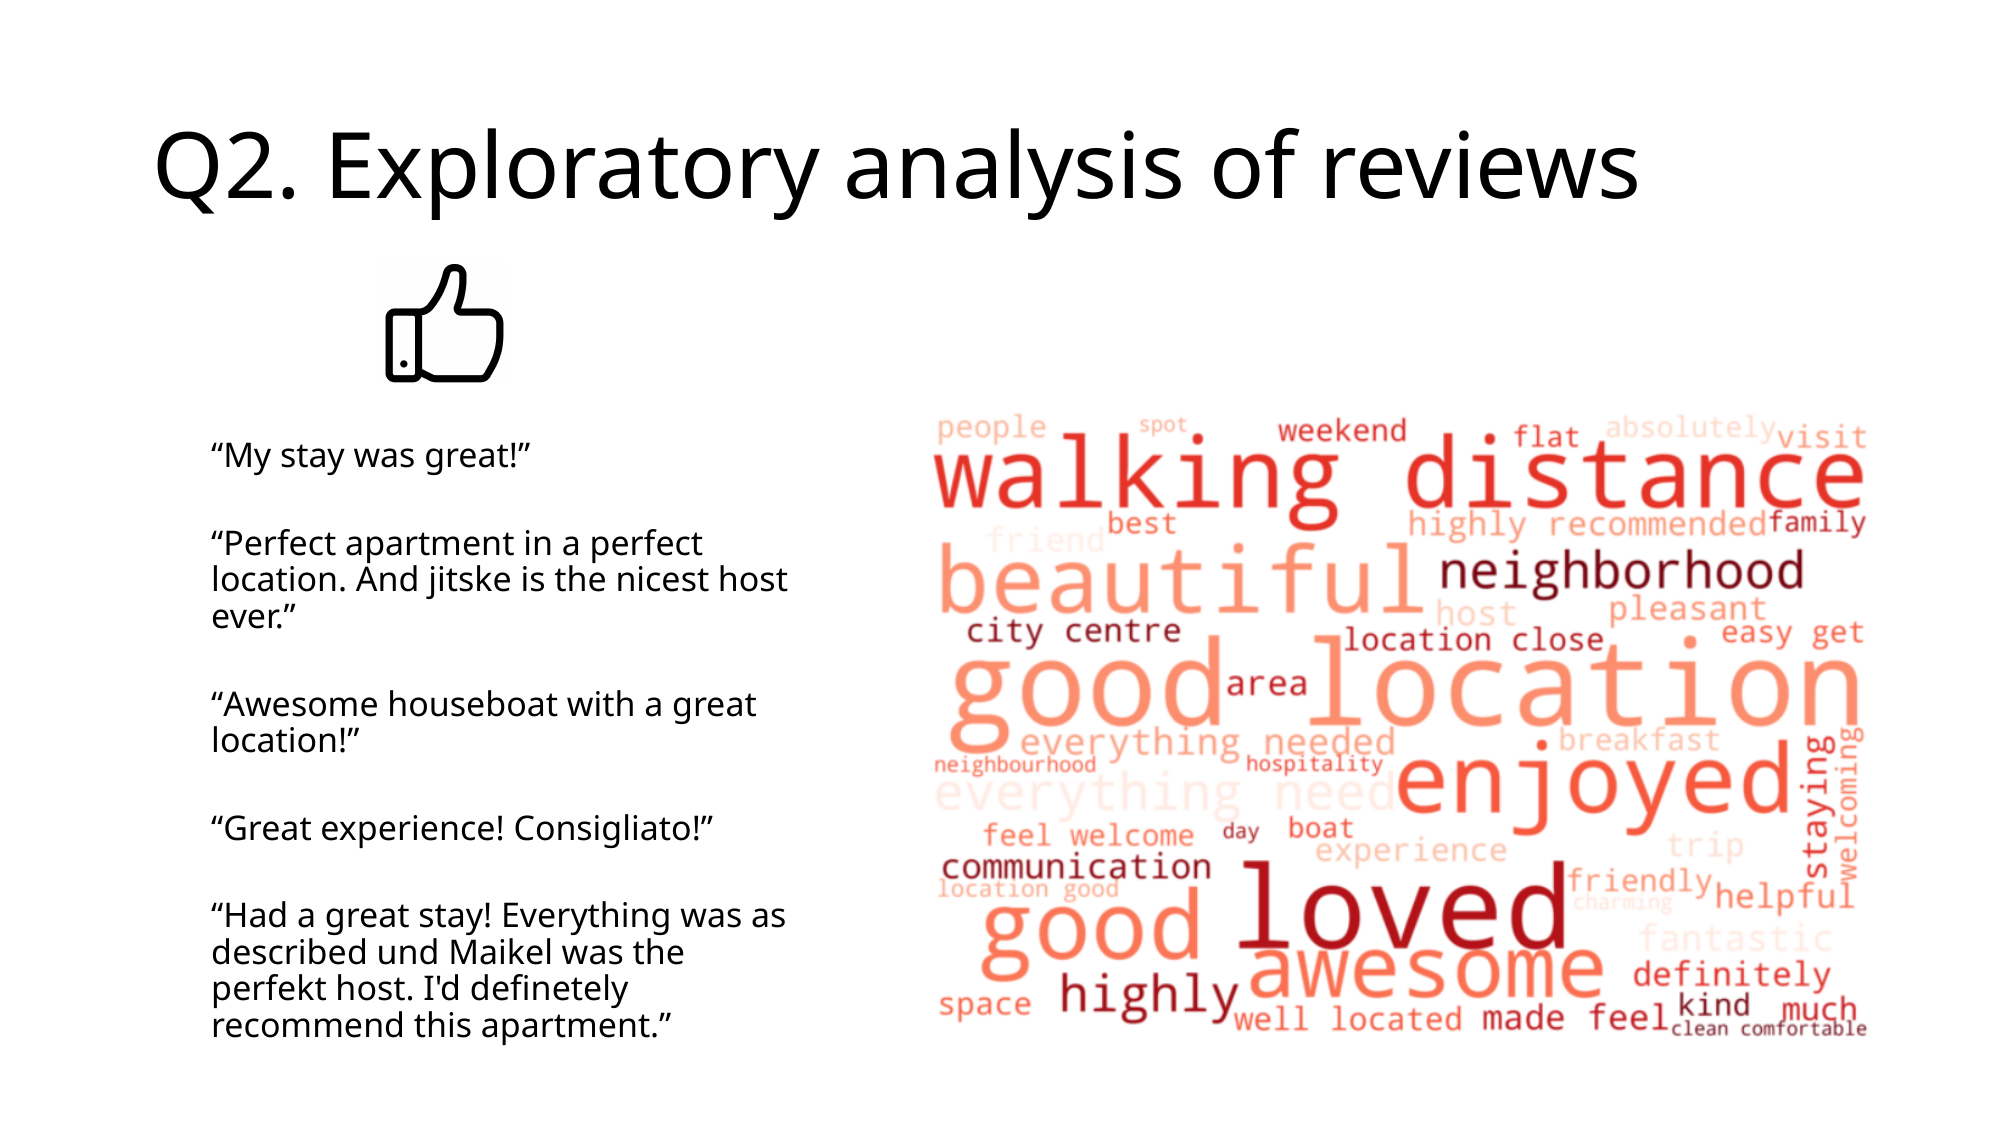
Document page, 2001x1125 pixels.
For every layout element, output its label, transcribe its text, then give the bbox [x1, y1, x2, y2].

list “My stay was great!” “Perfect apartment in a perfect location. And jitske is the nicest host ever.” “Awesome houseboat with a great location!” “Great experience! Consigliato!” “Had a great stay! Everything was as described und Maikel was the perfekt host. I'd definetely recommend this apartment.” [136, 262, 808, 1055]
title Q2. Exploratory analysis of reviews [137, 59, 1863, 278]
picture [379, 262, 508, 385]
picture [913, 401, 1894, 1055]
